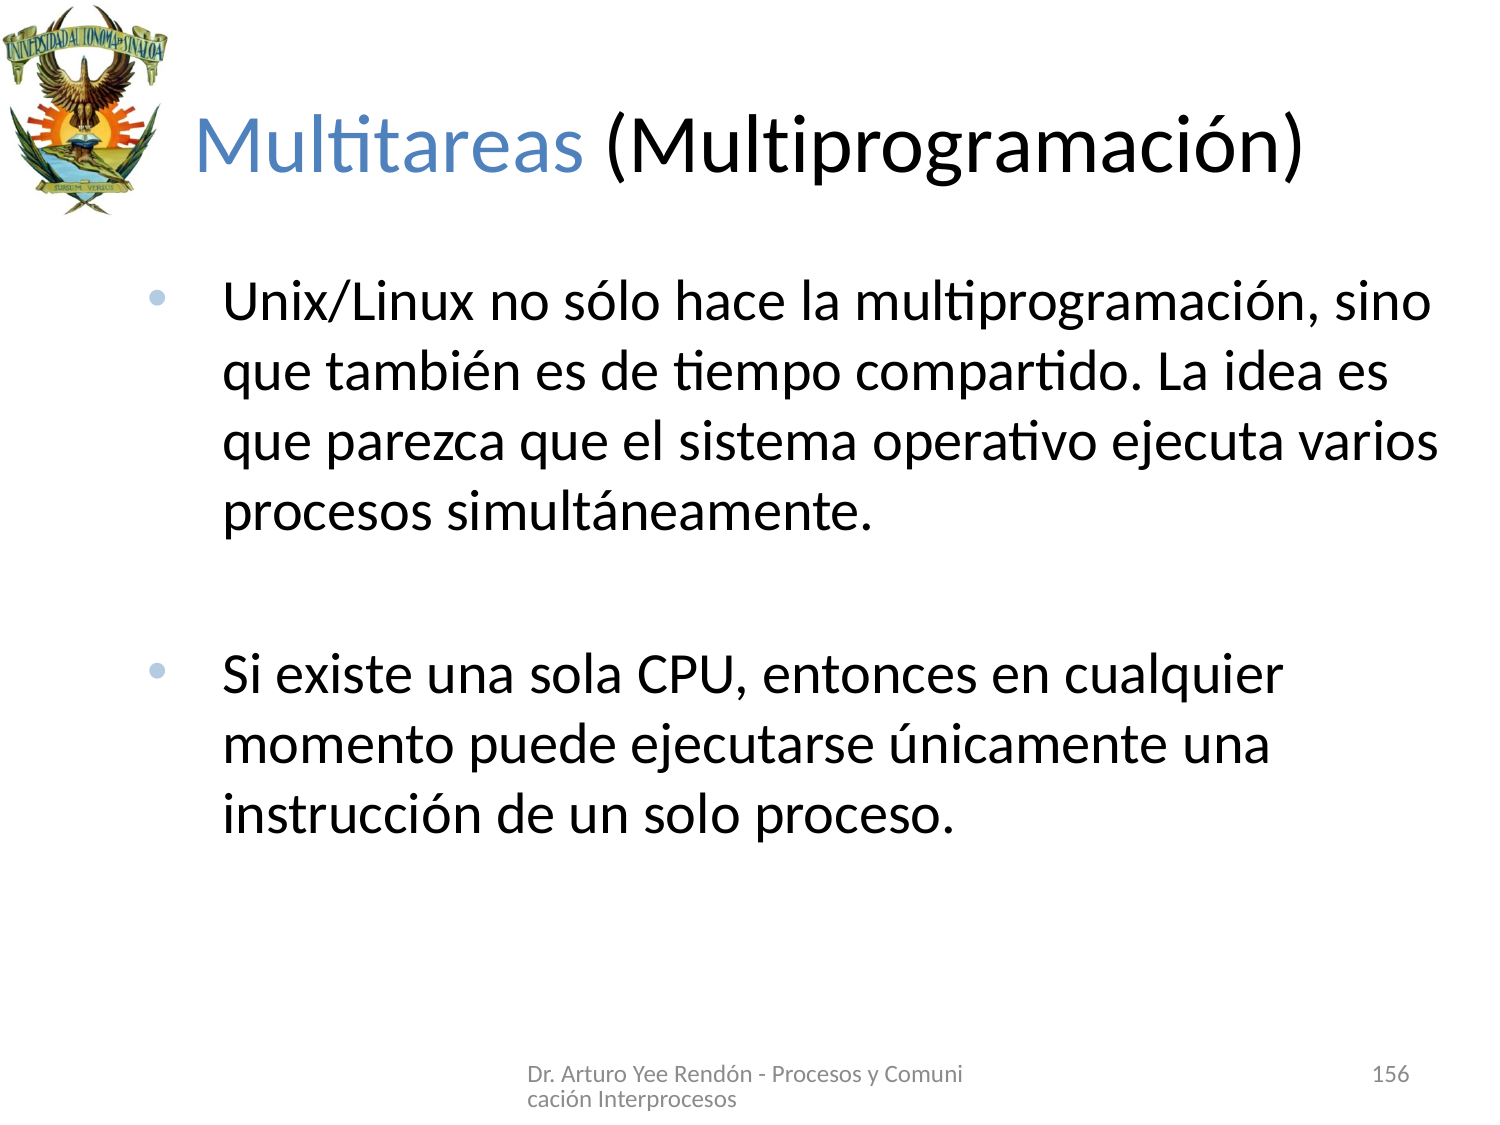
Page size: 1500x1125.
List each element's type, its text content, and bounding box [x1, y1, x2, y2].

slide_number 156 [1074, 1042, 1425, 1103]
title Multitareas (Multiprogramación) [75, 44, 1425, 233]
picture [0, 3, 170, 219]
footer Dr. Arturo Yee Rendón - Procesos y Comunicación Interprocesos [512, 1042, 988, 1103]
list Unix/Linux no sólo hace la multiprogramación, sino que también es de tiempo compartido. La idea es que parezca que el sistema operativo ejecuta varios procesos simultáneamente. Si existe una sola CPU, entonces en cualquier momento puede ejecutarse únicamente una instrucción de un solo proceso. [0, 262, 1475, 901]
